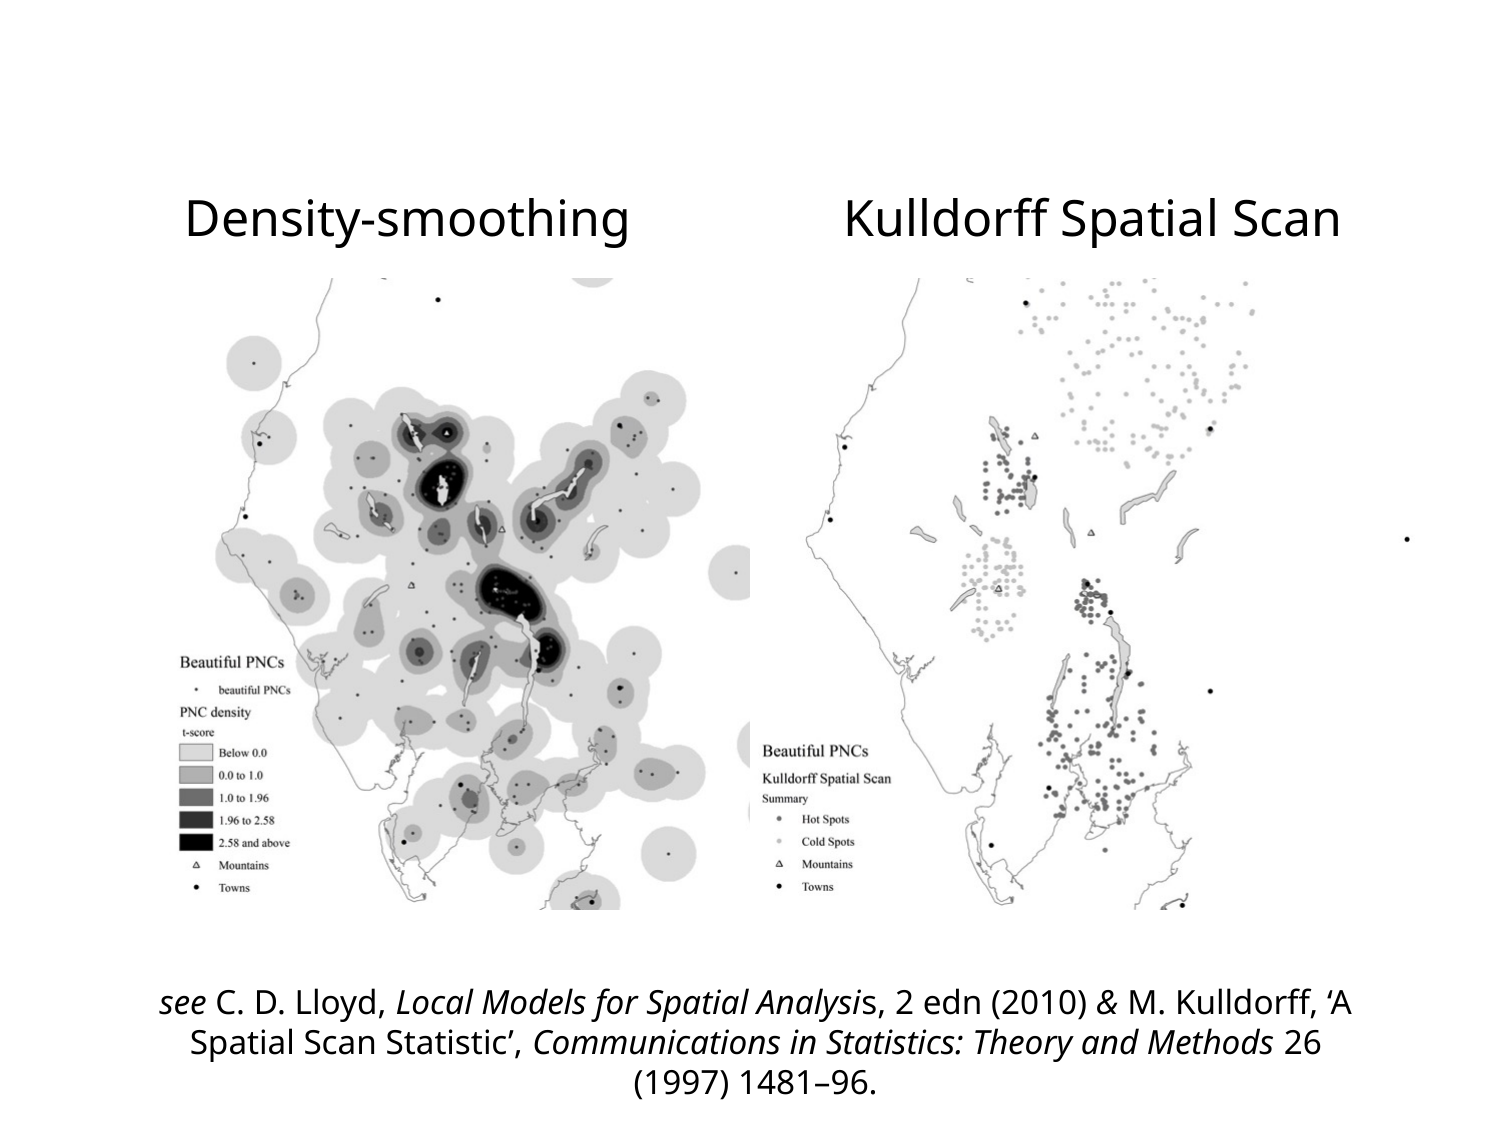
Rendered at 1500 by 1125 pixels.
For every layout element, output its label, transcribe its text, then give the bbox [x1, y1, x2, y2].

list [40, 278, 748, 911]
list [749, 278, 1429, 910]
text_box see C. D. Lloyd, Local Models for Spatial Analysis, 2 edn (2010) & M. Kulldorff, ‘A Spatial Scan Statistic’, Communications in Statistics: Theory and Methods 26 (1997) 1481–96. [135, 928, 1376, 1109]
list Density-smoothing [76, 149, 740, 254]
list Kulldorff Spatial Scan [761, 149, 1425, 254]
